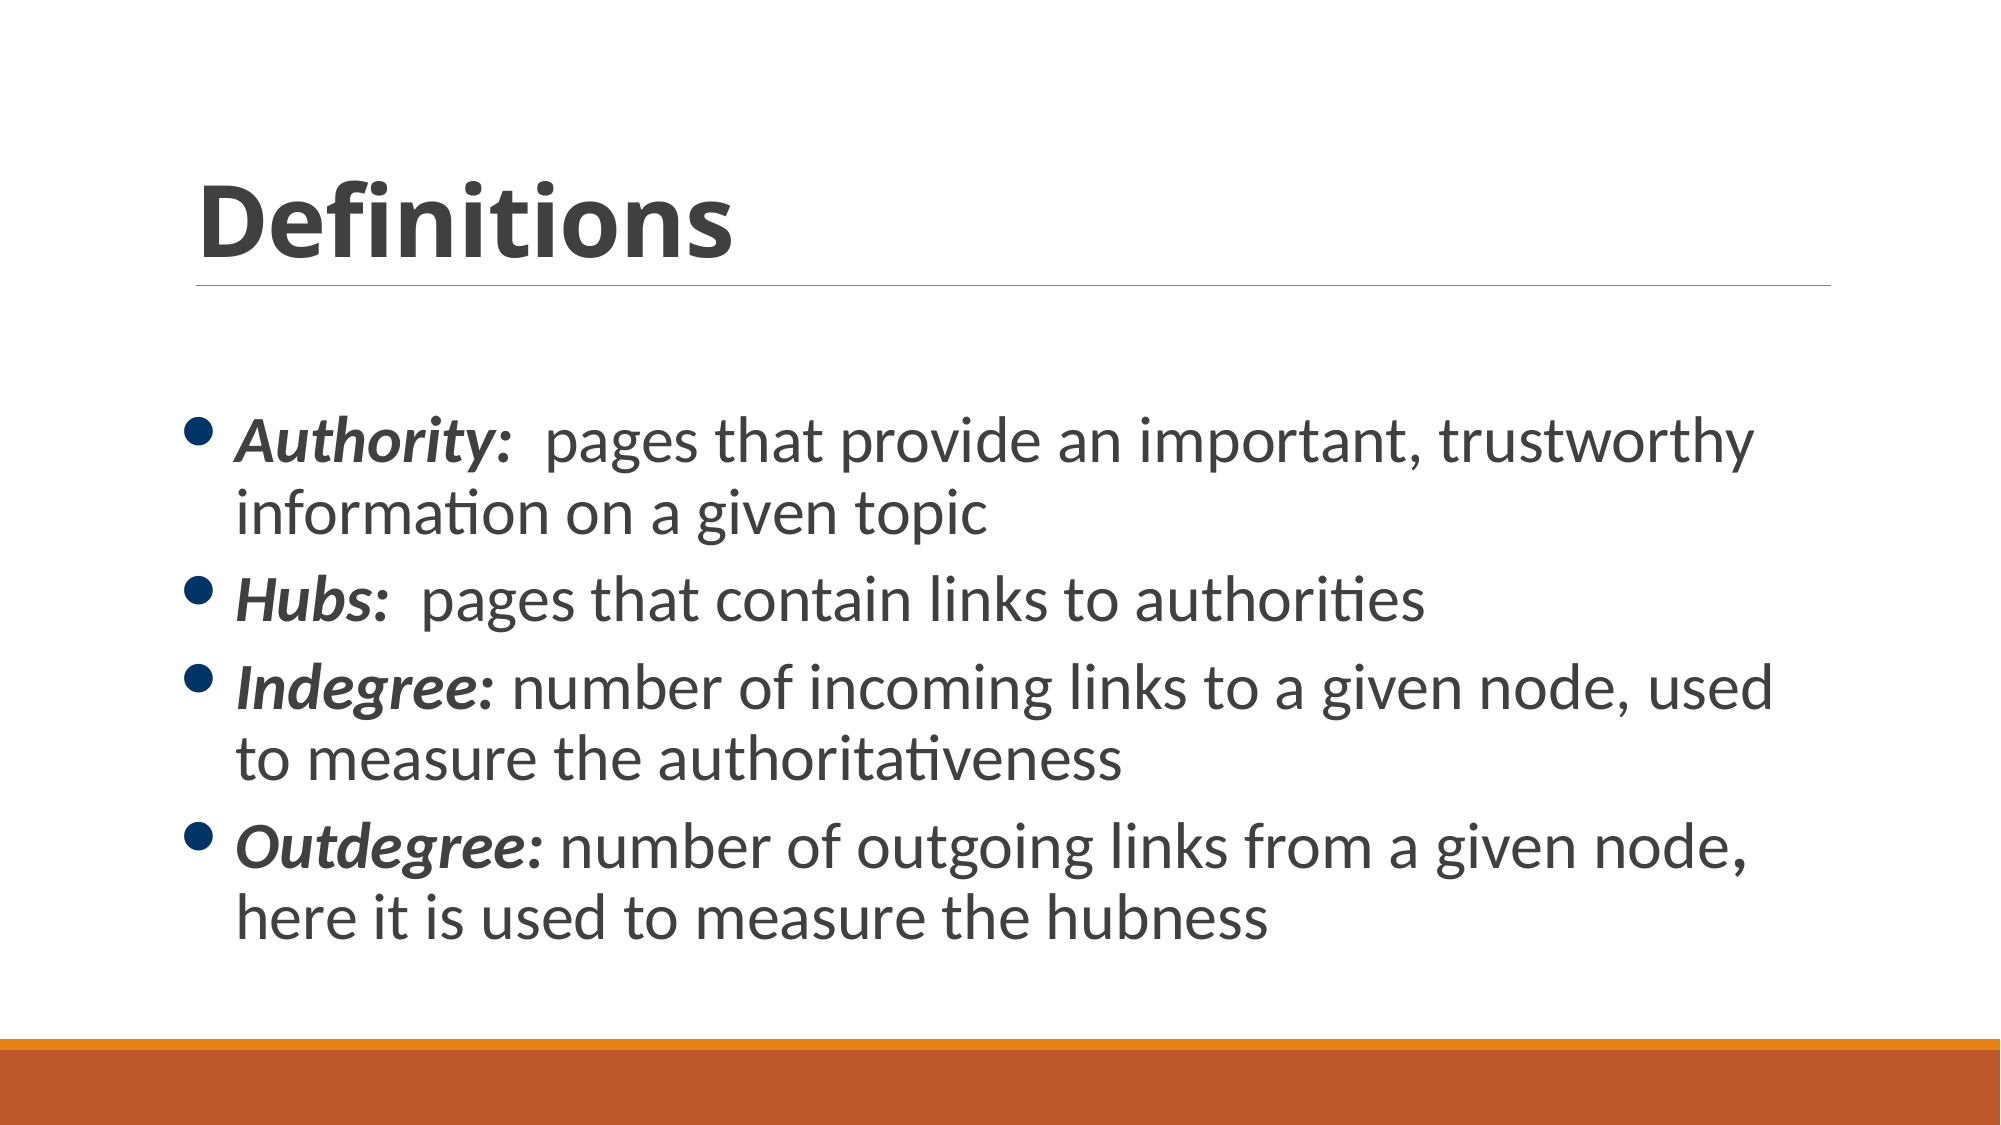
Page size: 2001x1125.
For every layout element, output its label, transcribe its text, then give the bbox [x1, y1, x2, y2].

list Authority: pages that provide an important, trustworthy information on a given topic Hubs: pages that contain links to authorities Indegree: number of incoming links to a given node, used to measure the authoritativeness Outdegree: number of outgoing links from a given node, here it is used to measure the hubness [180, 302, 1830, 963]
title Definitions [180, 47, 1830, 285]
